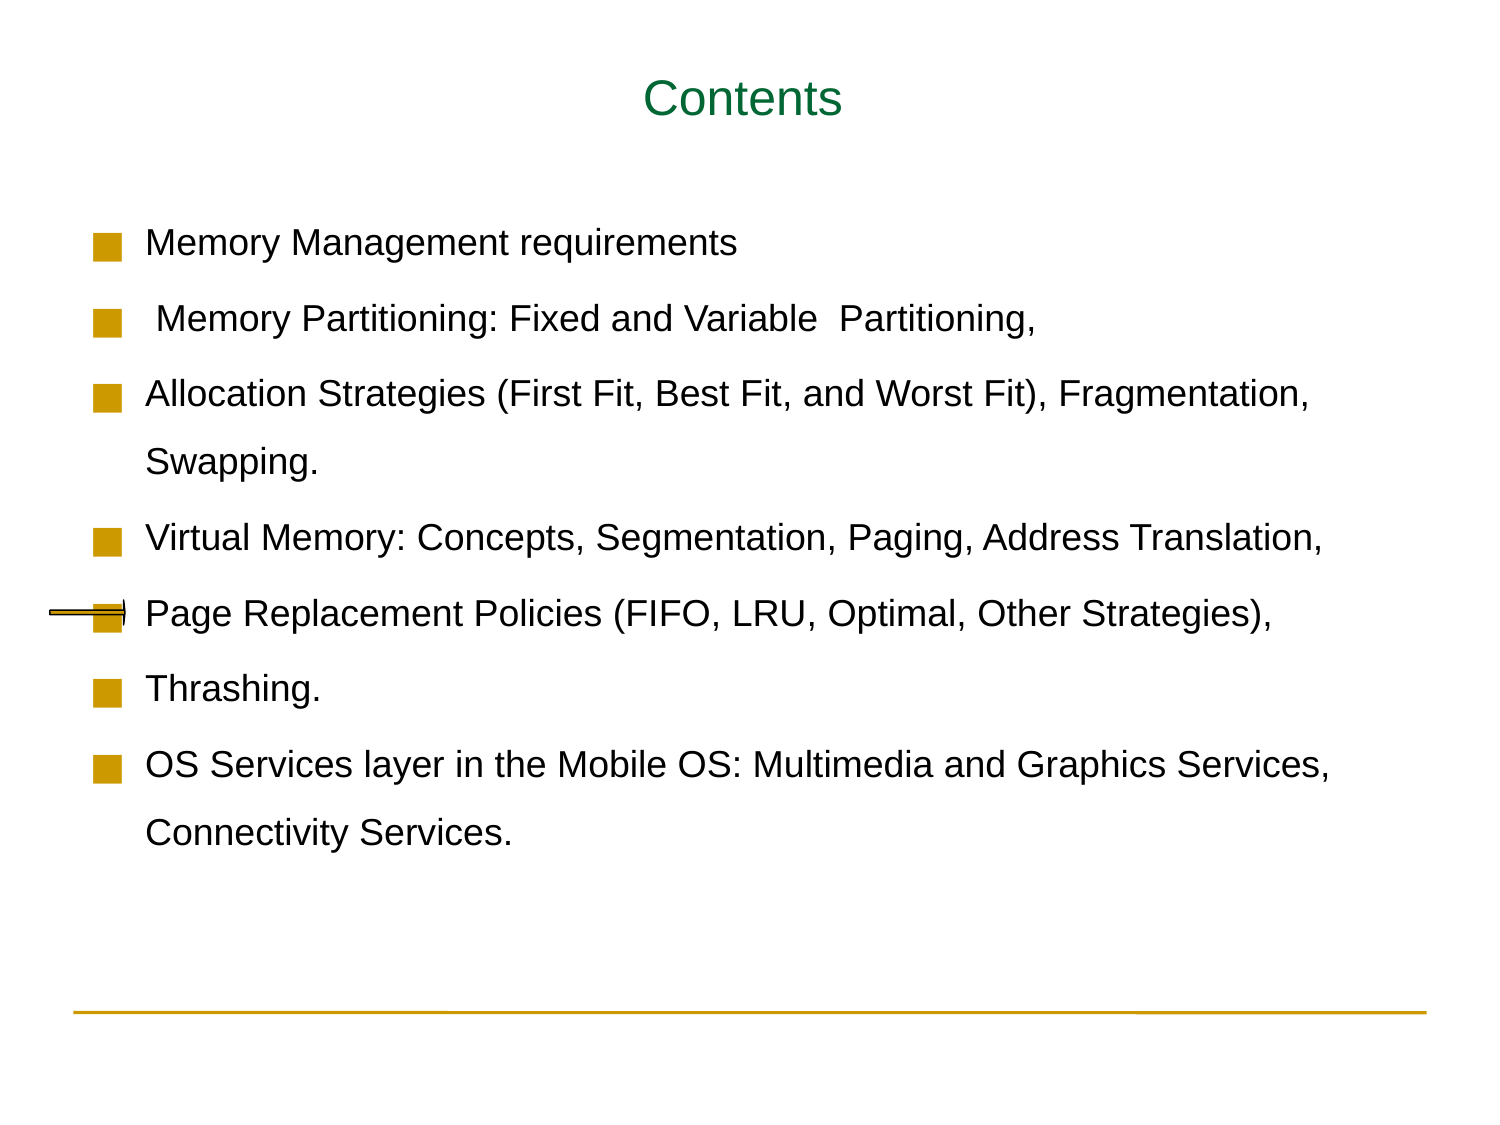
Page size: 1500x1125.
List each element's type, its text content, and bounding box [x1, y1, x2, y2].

text_box [49, 600, 125, 625]
text_box Contents [74, 58, 1425, 138]
text_box Memory Management requirements Memory Partitioning: Fixed and Variable Partitioning, Allocation Strategies (First Fit, Best Fit, and Worst Fit), Fragmentation, Swapping. Virtual Memory: Concepts, Segmentation, Paging, Address Translation, Page Replacement Policies (FIFO, LRU, Optimal, Other Strategies), Thrashing. OS Services layer in the Mobile OS: Multimedia and Graphics Services, Connectivity Services. [74, 187, 1425, 1020]
